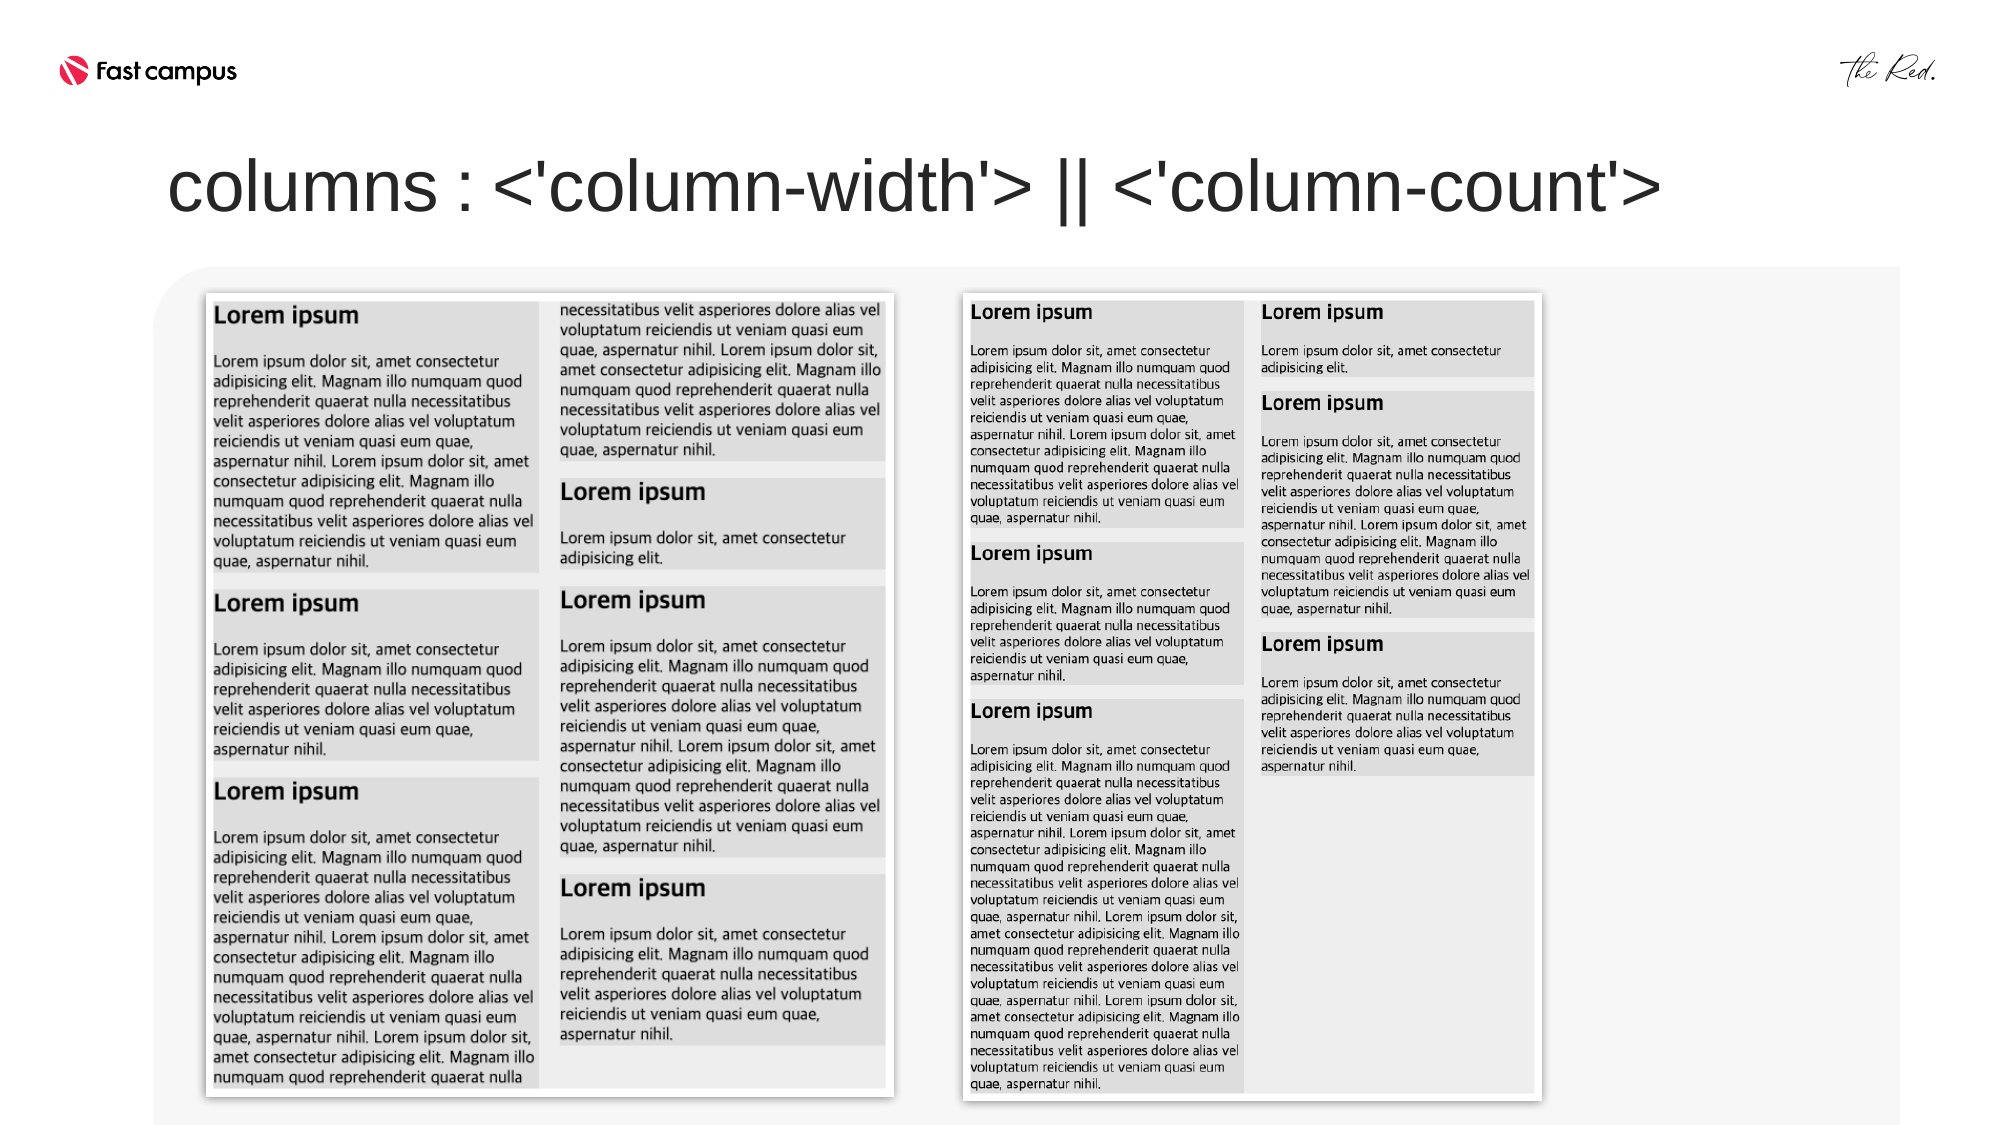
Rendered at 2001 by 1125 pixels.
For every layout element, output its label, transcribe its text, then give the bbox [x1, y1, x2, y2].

picture [963, 293, 1542, 1101]
picture [205, 292, 895, 1097]
picture [1840, 52, 1935, 87]
picture [57, 53, 239, 88]
list columns : <'column-width'> || <'column-count'> [153, 131, 2000, 232]
